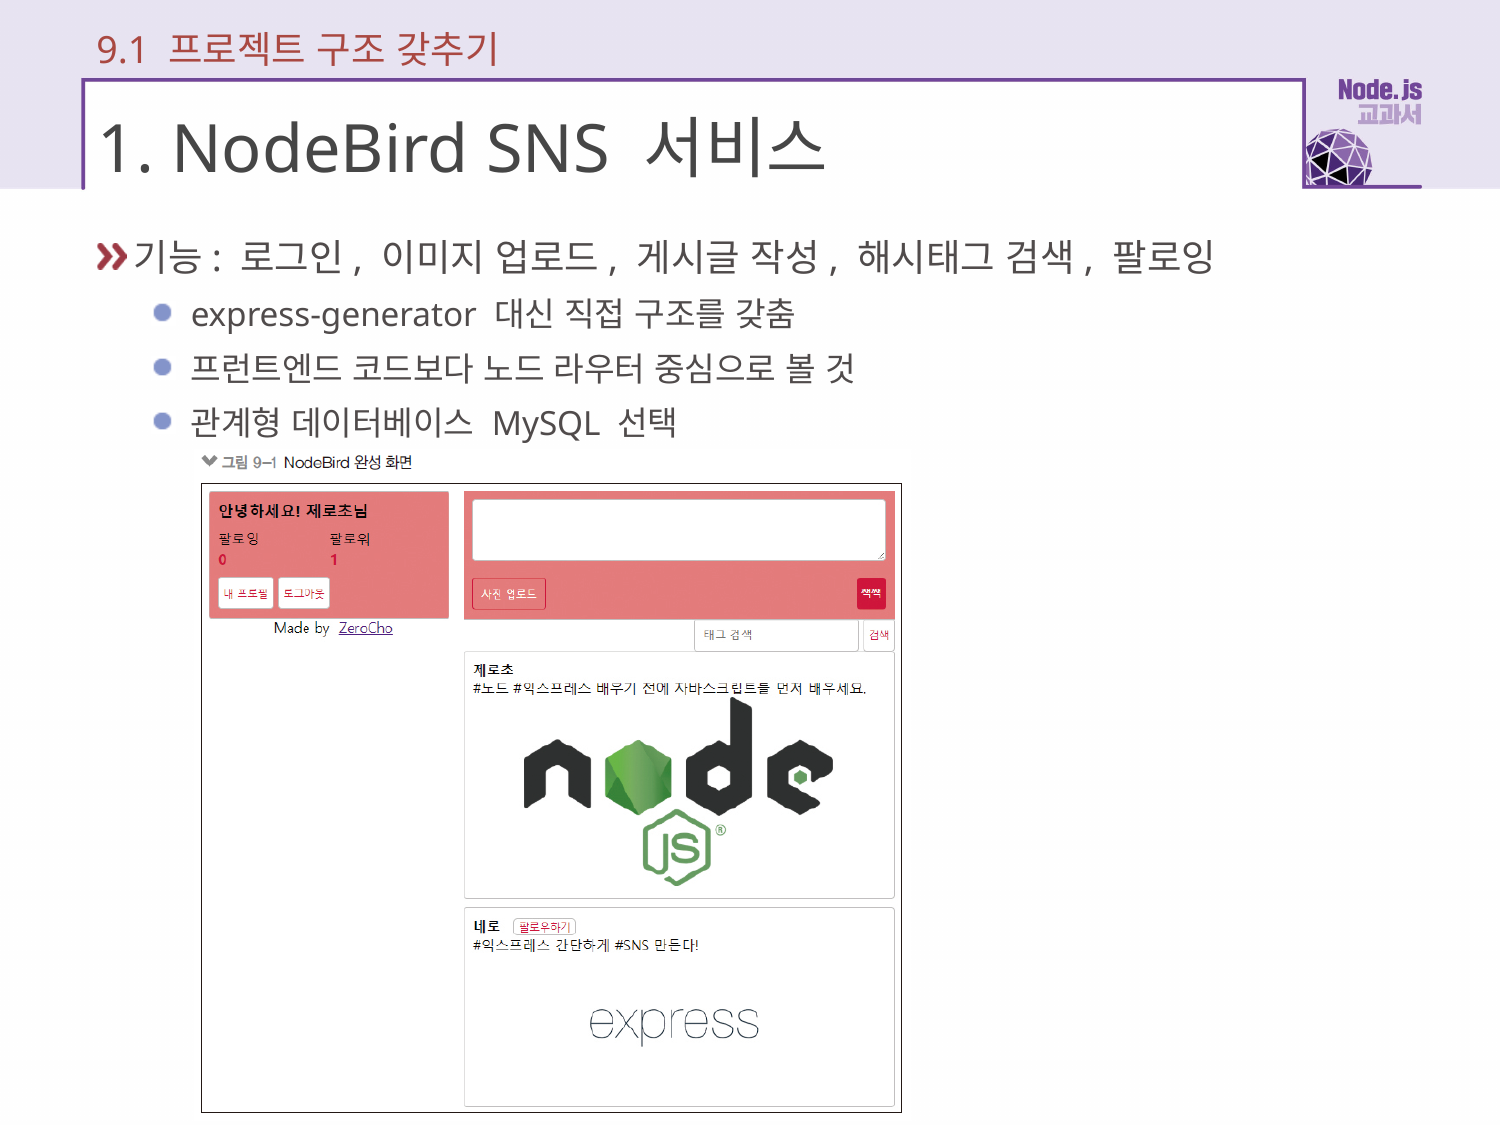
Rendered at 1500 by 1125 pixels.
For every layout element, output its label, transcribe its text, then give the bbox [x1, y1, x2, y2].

text_box 9.1 프로젝트 구조 갖추기 [81, 14, 807, 62]
picture [0, 0, 1500, 1125]
title 1. NodeBird SNS 서비스 [82, 61, 1413, 193]
list 기능: 로그인, 이미지 업로드, 게시글 작성, 해시태그 검색, 팔로잉 express-generator 대신 직접 구조를 갖춤 프런트엔드 코드보다 노드 라우터 중심으로 볼 것 관계형 데이터베이스 MySQL 선택 [81, 222, 1412, 1037]
